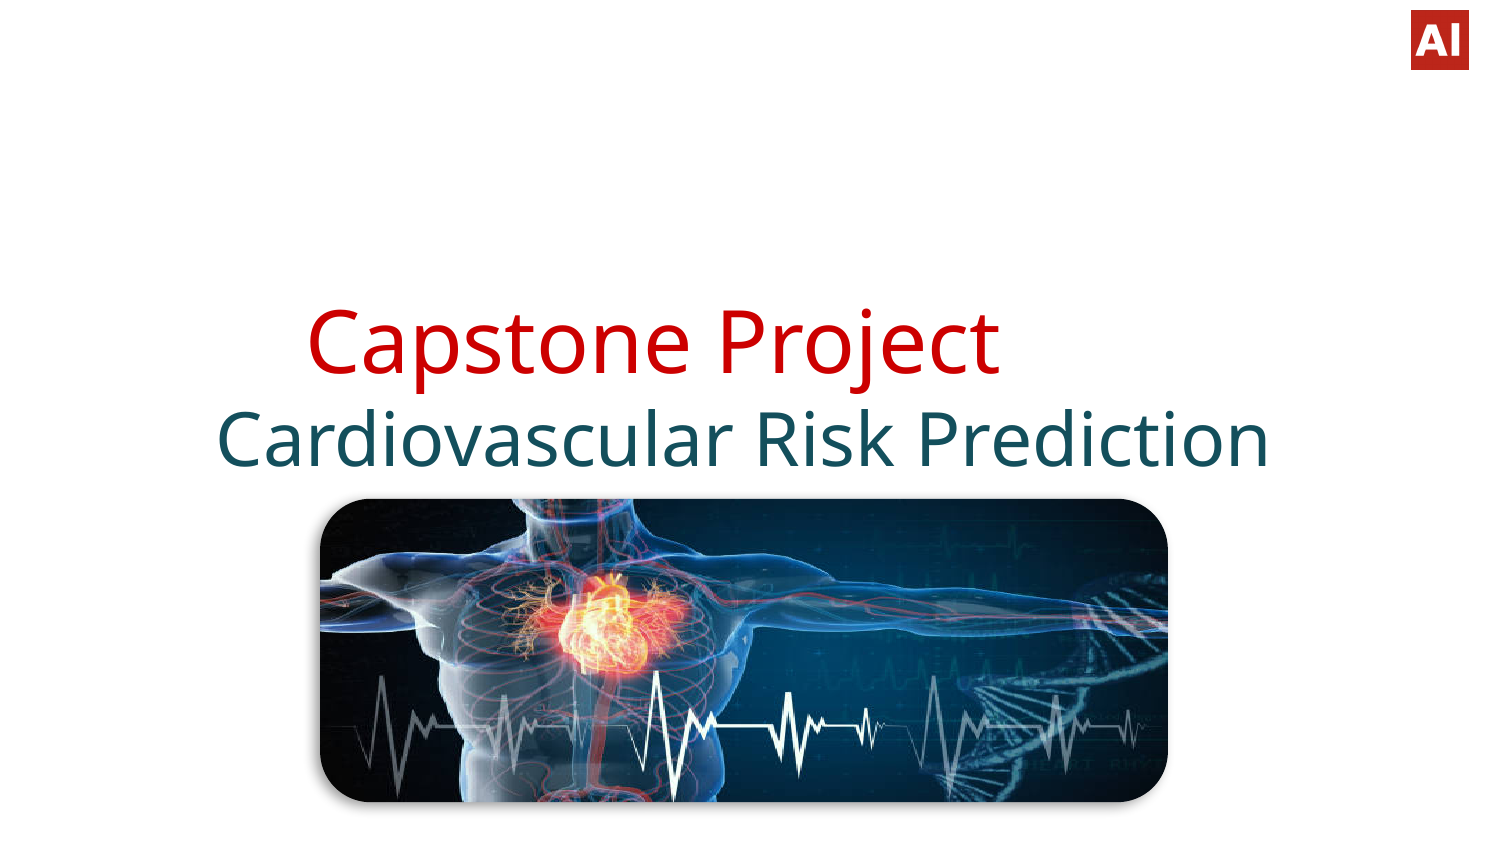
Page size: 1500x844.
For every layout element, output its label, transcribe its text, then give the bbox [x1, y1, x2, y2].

title Capstone Project Cardiovascular Risk Prediction [39, 21, 1449, 666]
picture [1411, 10, 1469, 70]
picture [319, 498, 1169, 803]
